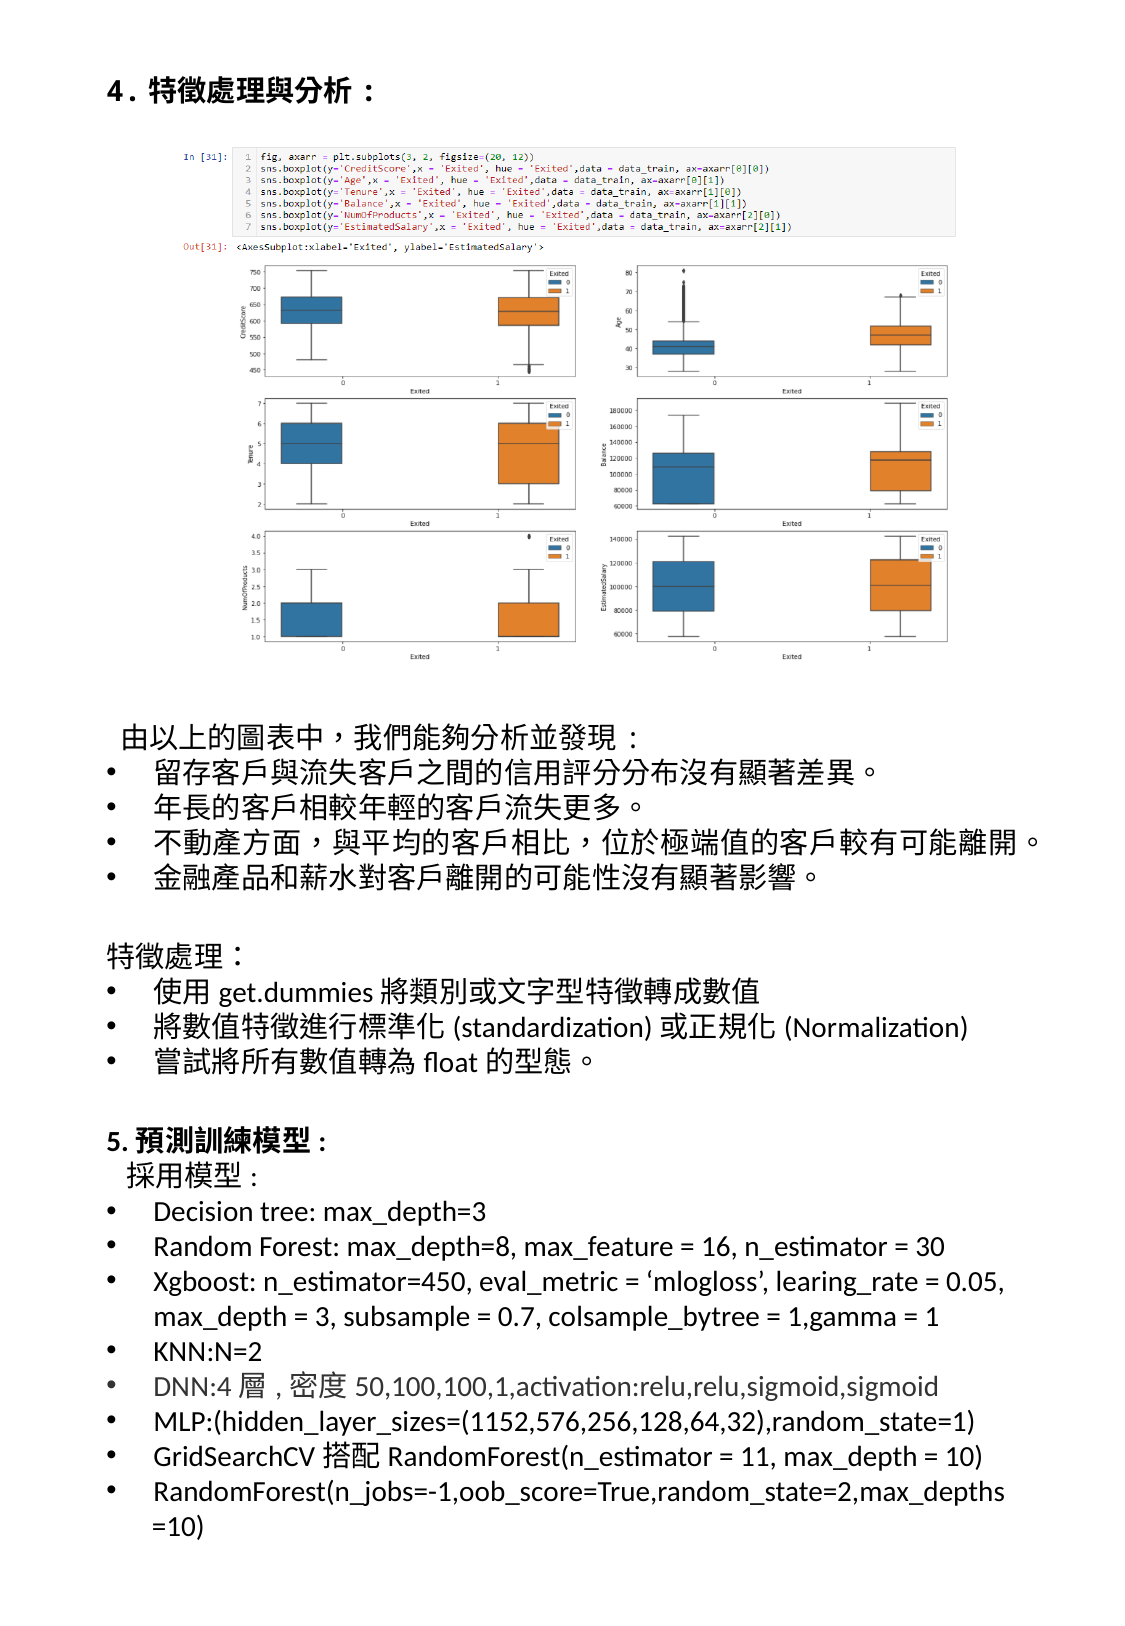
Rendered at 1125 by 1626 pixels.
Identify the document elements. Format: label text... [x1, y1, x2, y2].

text_box 4.特徵處理與分析: [91, 64, 1034, 115]
text_box 特徵處理： 使用get.dummies將類別或文字型特徵轉成數值 將數值特徵進行標準化(standardization)或正規化(Normalization) 嘗試將所有數值轉為float的型態。 [91, 930, 1034, 1086]
text_box 5.預測訓練模型: 採用模型: Decision tree: max_depth=3 Random Forest: max_depth=8, max_feature = 16, n_estimator = 30 Xgboost: n_estimator=450, eval_metric = ‘mlogloss’, learing_rate = 0.05, max_depth = 3, subsample = 0.7, colsample_bytree = 1,gamma = 1 KNN:N=2 DNN:4層,密度50,100,100,1,activation:relu,relu,sigmoid,sigmoid MLP:(hidden_layer_sizes=(1152,576,256,128,64,32),random_state=1) GridSearchCV搭配RandomForest(n_estimator = 11, max_depth = 10) RandomForest(n_jobs=-1,oob_score=True,random_state=2,max_depths =10) [91, 1115, 1034, 1550]
picture [167, 145, 958, 670]
text_box 由以上的圖表中，我們能夠分析並發現: 留存客戶與流失客戶之間的信用評分分布沒有顯著差異。 年長的客戶相較年輕的客戶流失更多。 不動產方面，與平均的客戶相比，位於極端值的客戶較有可能離開。 金融產品和薪水對客戶離開的可能性沒有顯著影響。 [91, 711, 1034, 902]
